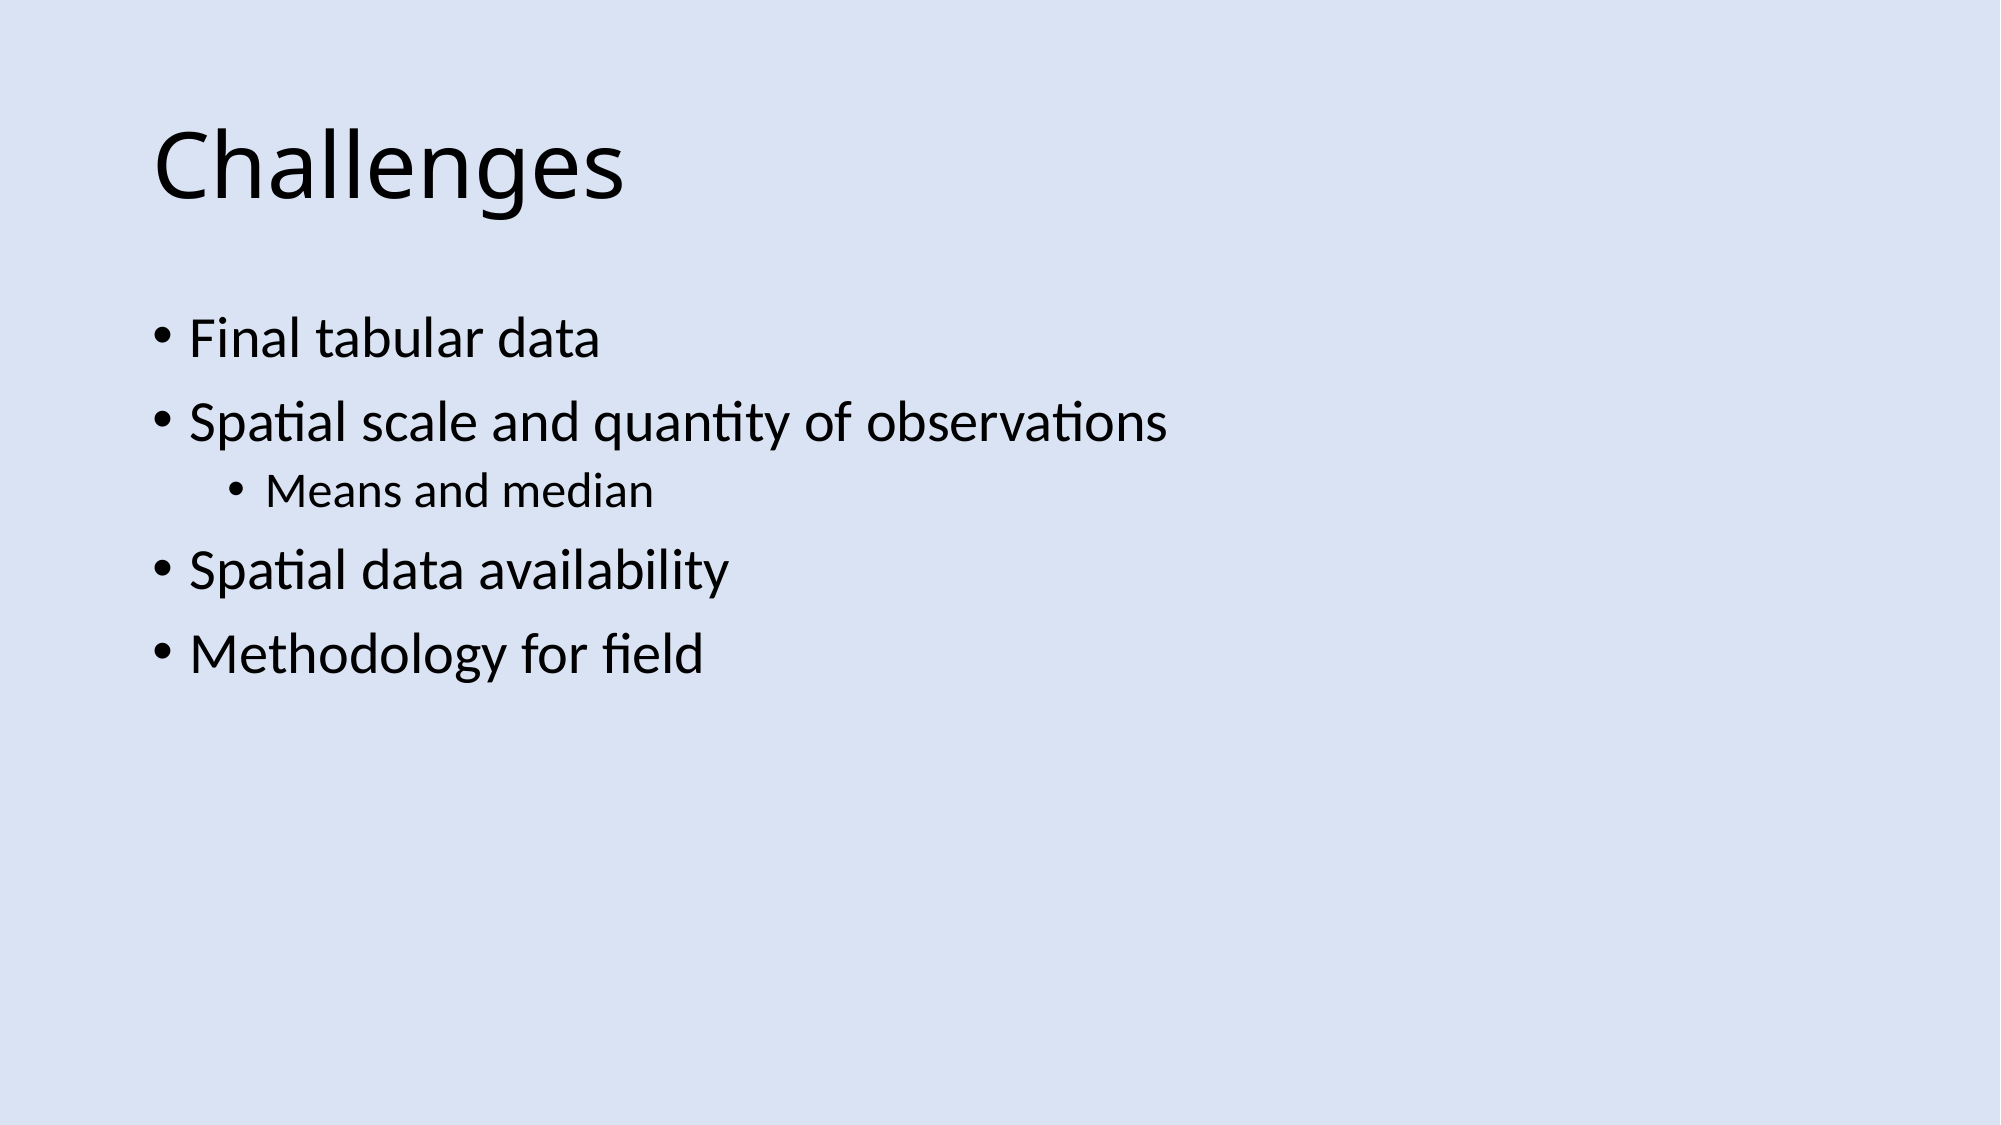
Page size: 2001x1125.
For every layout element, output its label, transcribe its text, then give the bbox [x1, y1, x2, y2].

title Challenges [137, 59, 1863, 278]
list Final tabular data Spatial scale and quantity of observations Means and median Spatial data availability Methodology for field [137, 299, 1863, 1014]
